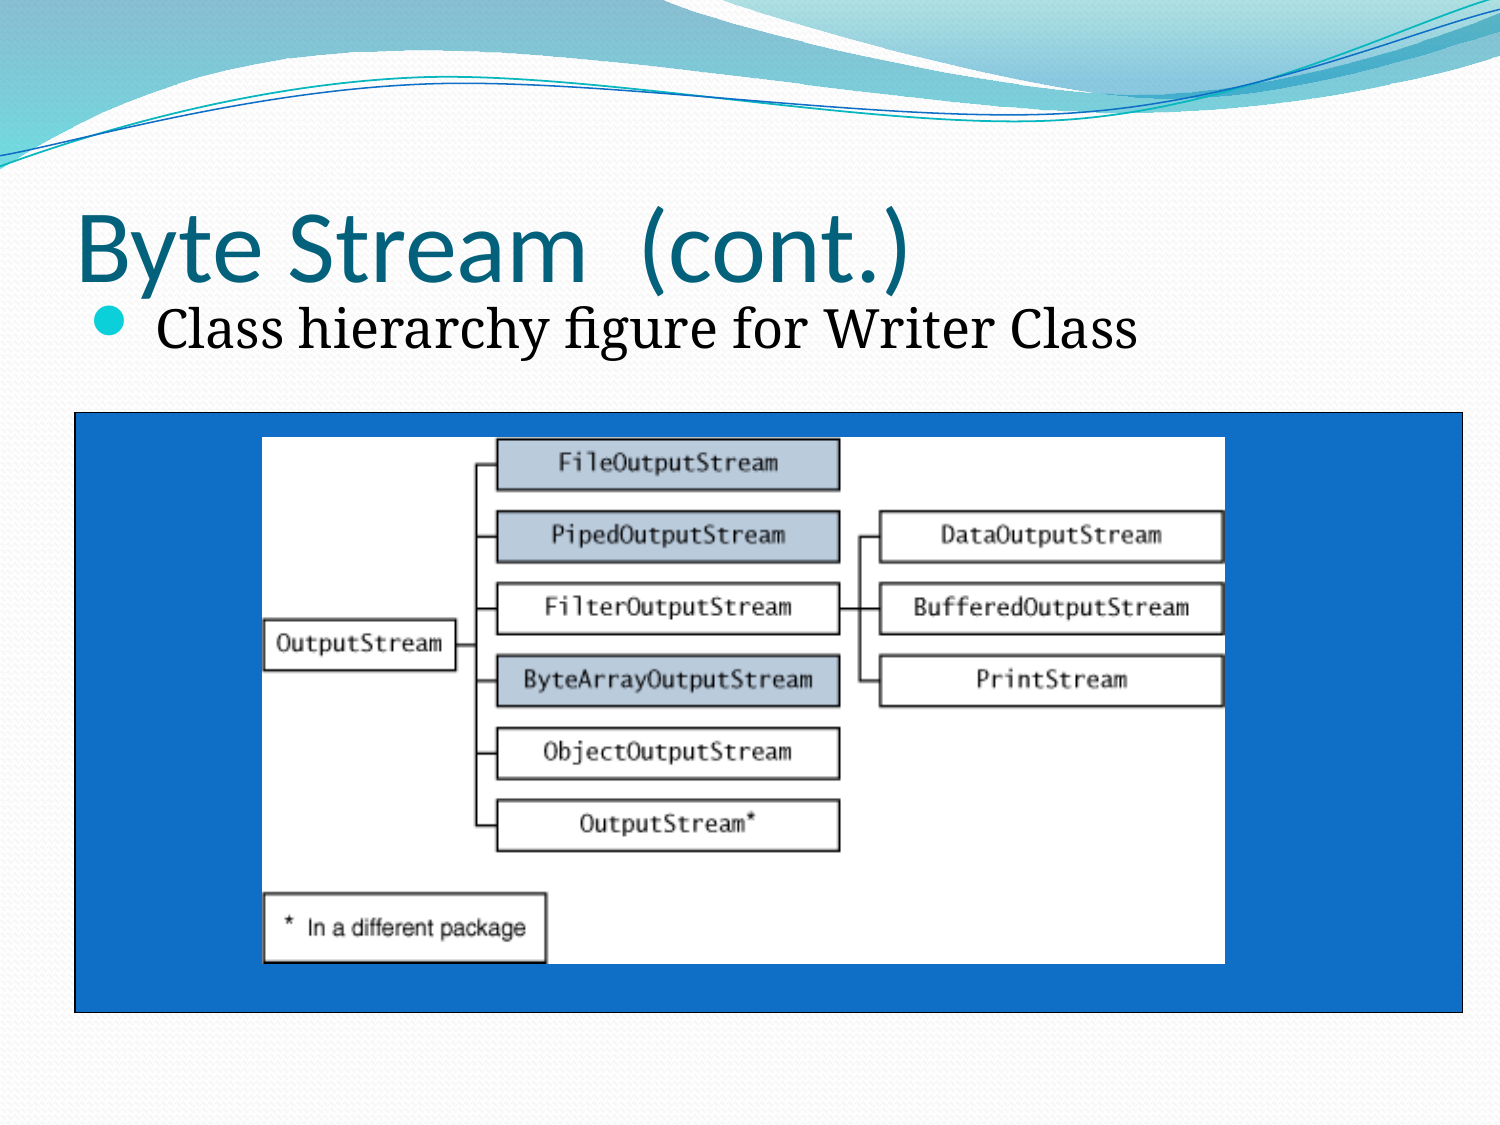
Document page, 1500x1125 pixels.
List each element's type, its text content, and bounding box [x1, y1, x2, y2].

list Class hierarchy figure for Writer Class [75, 287, 1425, 412]
title Byte Stream (cont.) [75, 115, 1425, 287]
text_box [74, 412, 1463, 1013]
